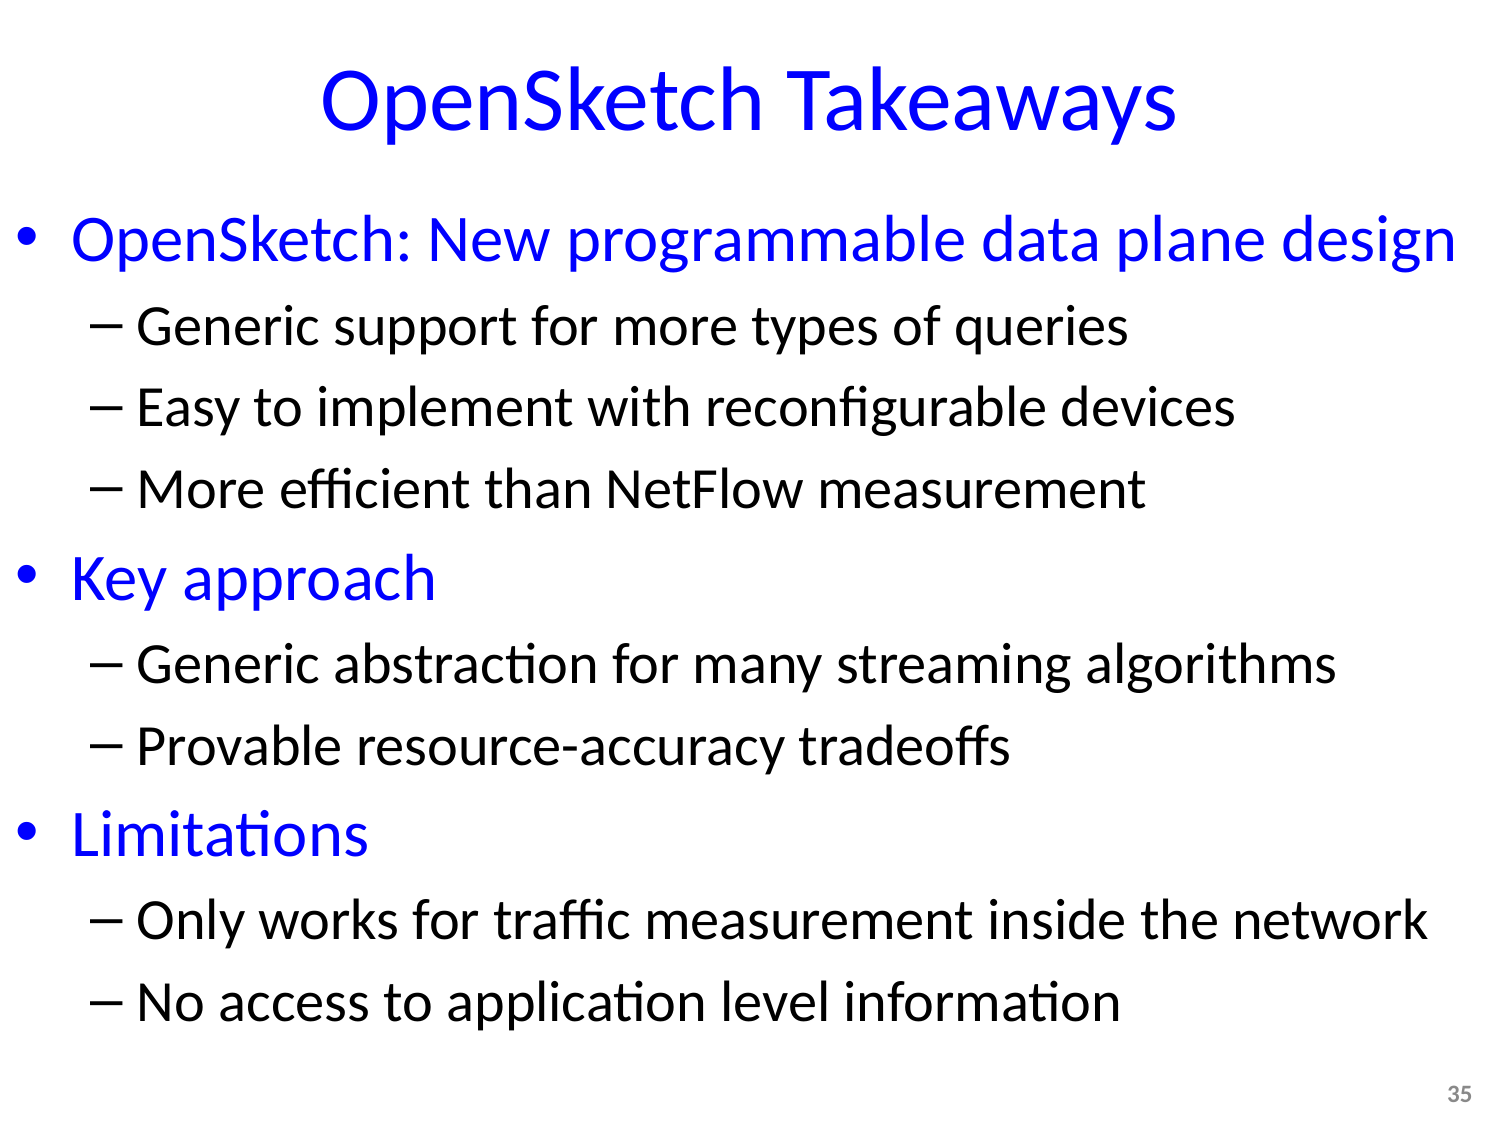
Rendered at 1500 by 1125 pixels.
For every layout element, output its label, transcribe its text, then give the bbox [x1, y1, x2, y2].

title OpenSketch Takeaways [0, 0, 1500, 188]
list OpenSketch: New programmable data plane design Generic support for more types of queries Easy to implement with reconfigurable devices More efficient than NetFlow measurement Key approach Generic abstraction for many streaming algorithms Provable resource-accuracy tradeoffs Limitations Only works for traffic measurement inside the network No access to application level information [0, 187, 1488, 1125]
slide_number 35 [1137, 1062, 1488, 1123]
